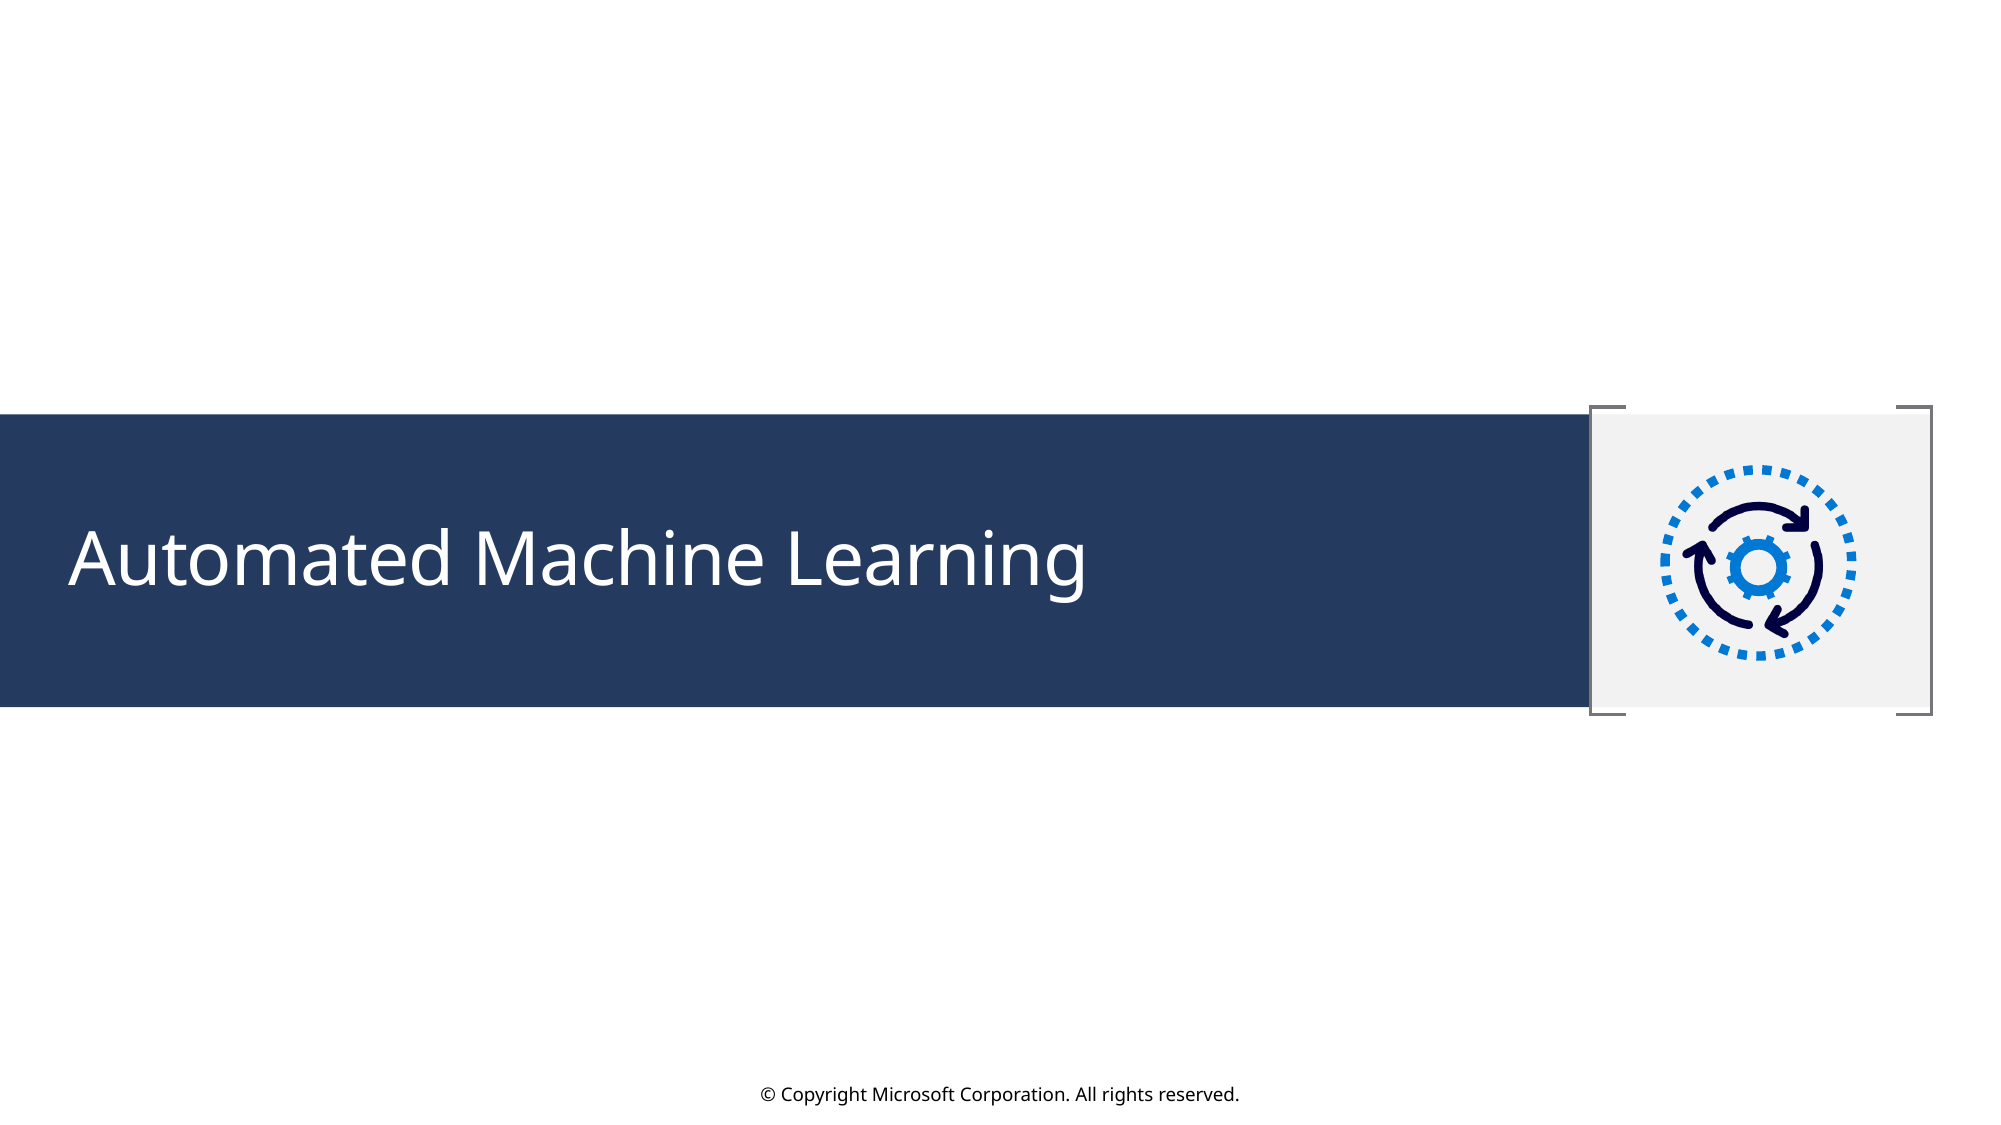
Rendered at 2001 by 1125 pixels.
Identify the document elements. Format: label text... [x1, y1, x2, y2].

title Automated Machine Learning [68, 414, 1577, 708]
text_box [1649, 454, 1867, 671]
